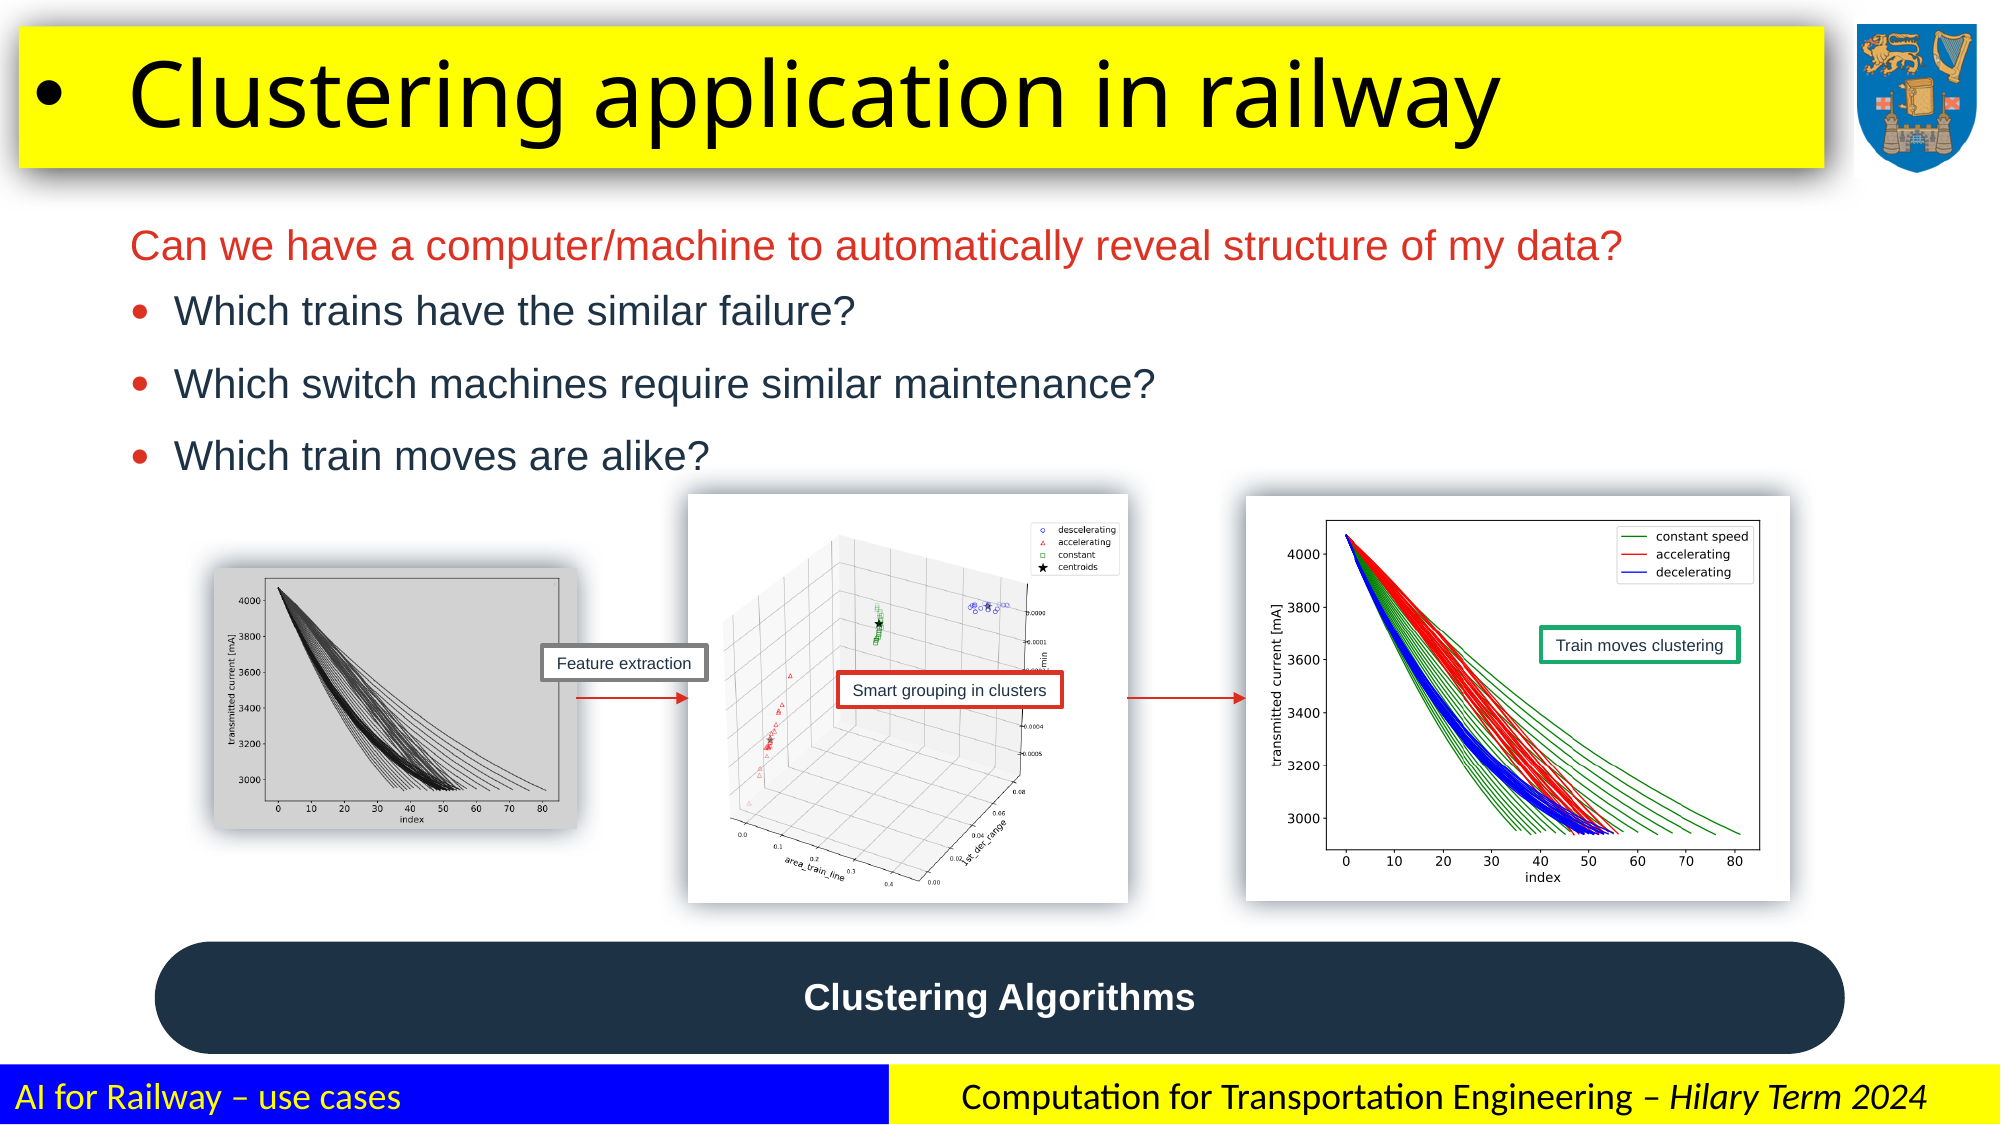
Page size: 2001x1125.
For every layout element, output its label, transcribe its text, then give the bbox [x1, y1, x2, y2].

text_box Feature extraction [577, 645, 688, 681]
text_box Which trains have the similar failure? Which switch machines require similar maintenance? Which train moves are alike? [129, 313, 1275, 521]
picture [214, 568, 577, 829]
text_box Computation for Transportation Engineering – Hilary Term 2024 [888, 1064, 2000, 1125]
picture [688, 494, 1128, 903]
text_box AI for Railway – use cases [0, 1064, 888, 1125]
title Clustering application in railway [18, 26, 1825, 169]
text_box Clustering Algorithms [154, 941, 1845, 1054]
text_box Can we have a computer/machine to automatically reveal structure of my data? [129, 221, 1625, 313]
picture [1854, 17, 1982, 178]
picture [1245, 496, 1790, 901]
